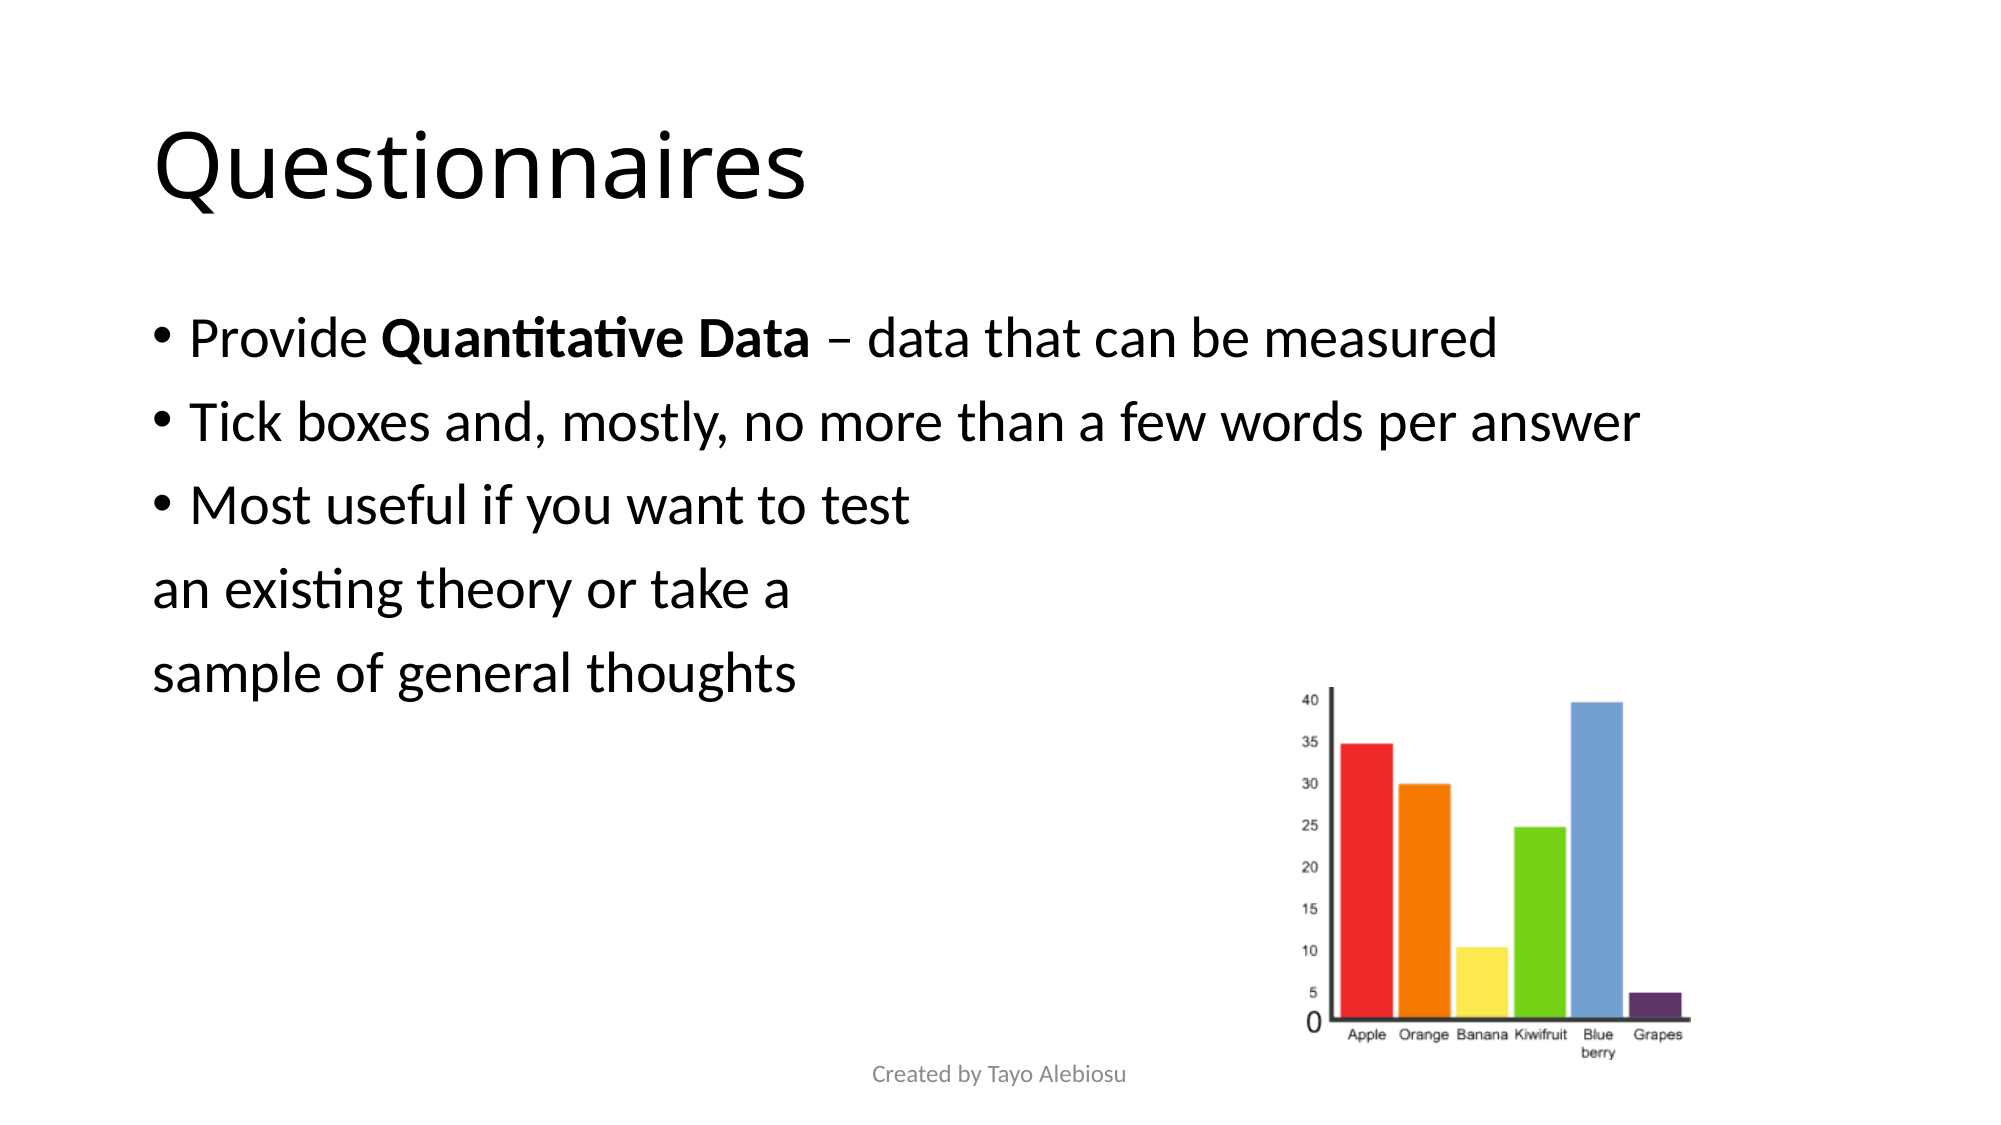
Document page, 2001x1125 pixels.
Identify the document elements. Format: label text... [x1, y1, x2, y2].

picture [1299, 687, 1691, 1060]
list Provide Quantitative Data – data that can be measured Tick boxes and, mostly, no more than a few words per answer Most useful if you want to test an existing theory or take a sample of general thoughts [137, 299, 1863, 1014]
title Questionnaires [137, 59, 1863, 278]
footer Created by Tayo Alebiosu [662, 1042, 1338, 1103]
